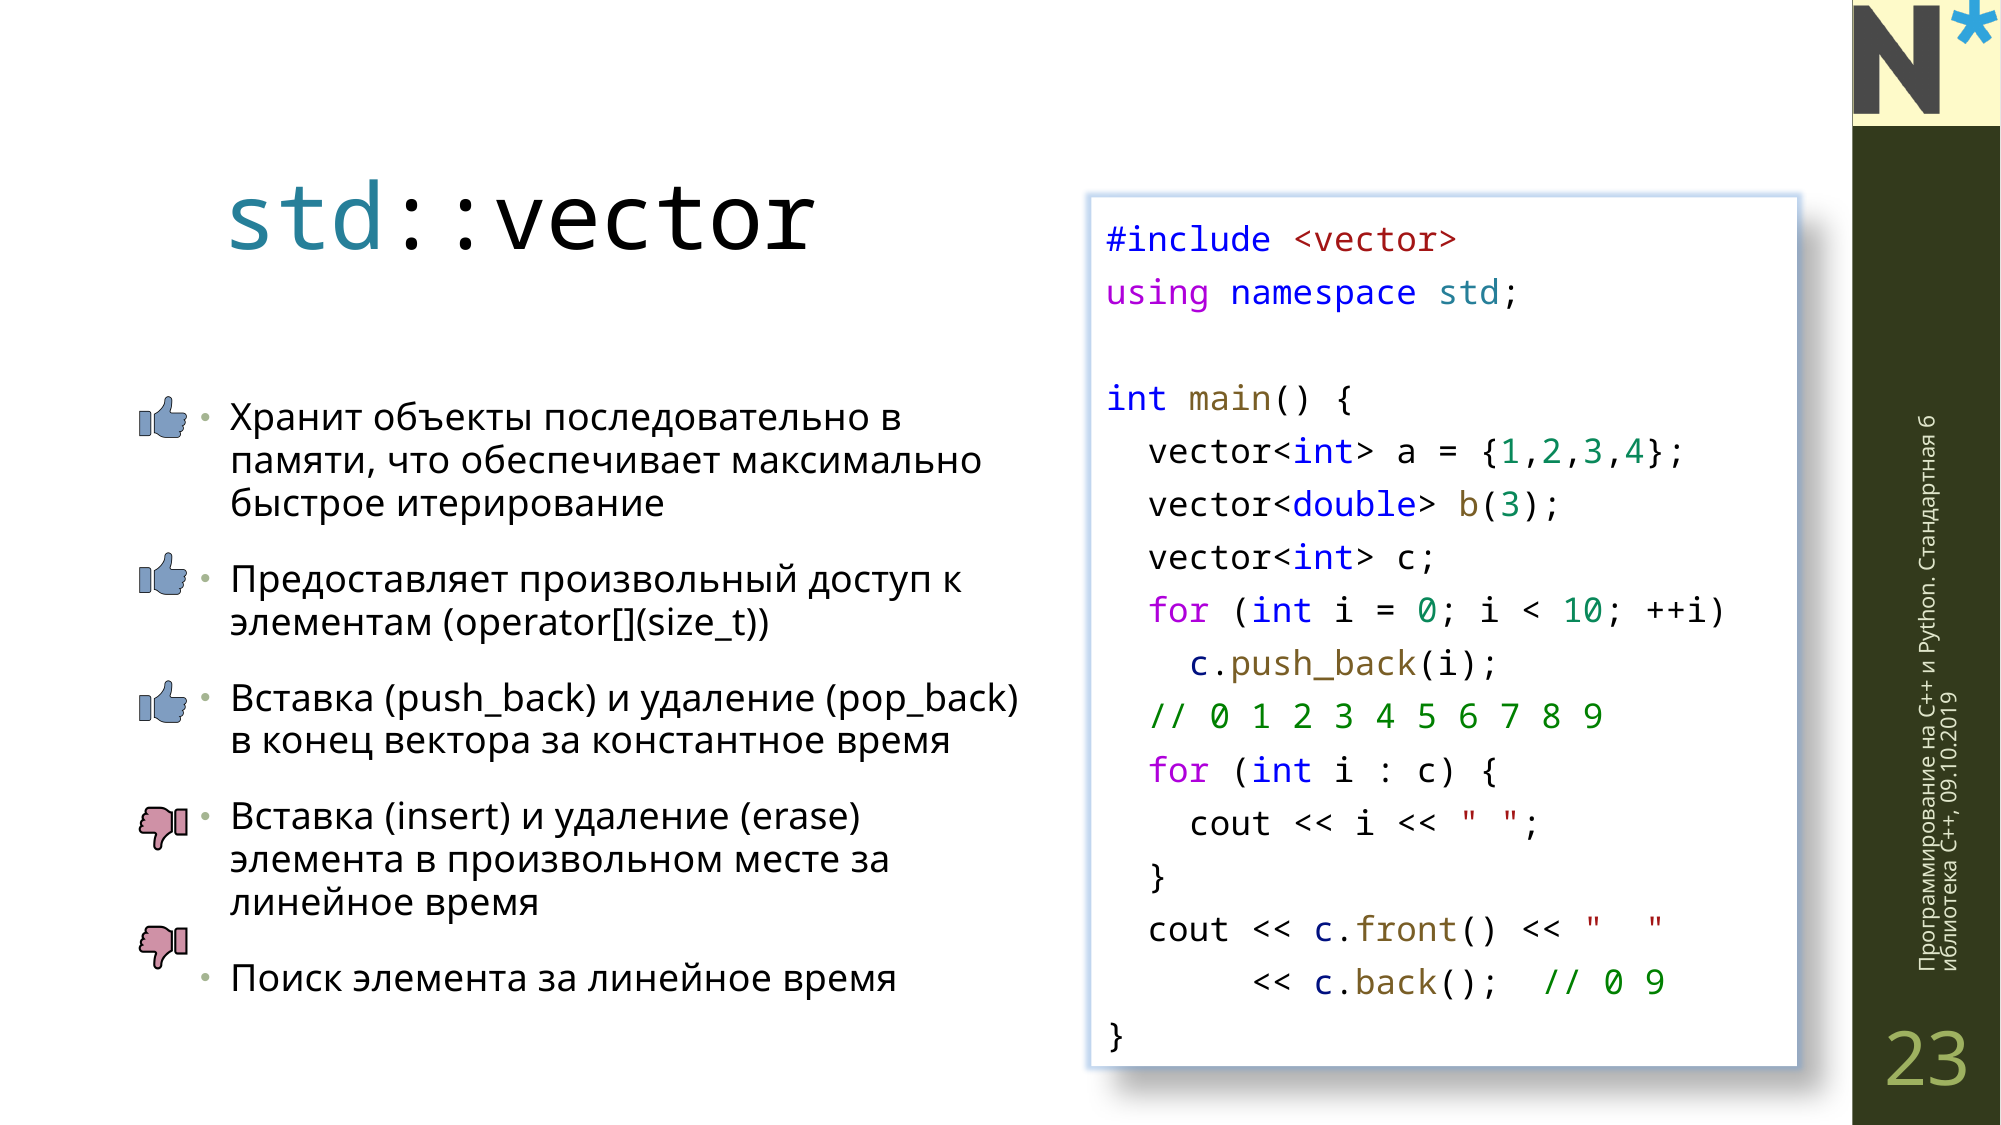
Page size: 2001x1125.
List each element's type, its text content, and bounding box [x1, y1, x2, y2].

picture [134, 800, 192, 857]
picture [134, 673, 192, 730]
picture [134, 388, 192, 446]
slide_number 23 [1852, 1012, 2000, 1110]
picture [1852, 0, 2001, 126]
list Хранит объекты последовательно в памяти, что обеспечивает максимально быстрое итерирование Предоставляет произвольный доступ к элементам (operator[](size_t)) Вставка (push_back) и удаление (pop_back) в конец вектора за константное время Вставка (insert) и удаление (erase) элемента в произвольном месте за линейное время Поиск элемента за линейное время [185, 389, 1059, 1039]
footer Программирование на C++ и Python. Стандартная библиотека C++, 09.10.2019 [1897, 400, 1958, 988]
text_box #include <vector> using namespace std; int main() { vector<int> a = {1,2,3,4}; vector<double> b(3); vector<int> c; for (int i = 0; i < 10; ++i) c.push_back(i); // 0 1 2 3 4 5 6 7 8 9 for (int i : c) { cout << i << " "; } cout << c.front() << " " << c.back(); // 0 9 } [1090, 196, 1798, 1067]
picture [134, 919, 192, 976]
title std::vector [206, 60, 1797, 278]
picture [134, 545, 192, 602]
